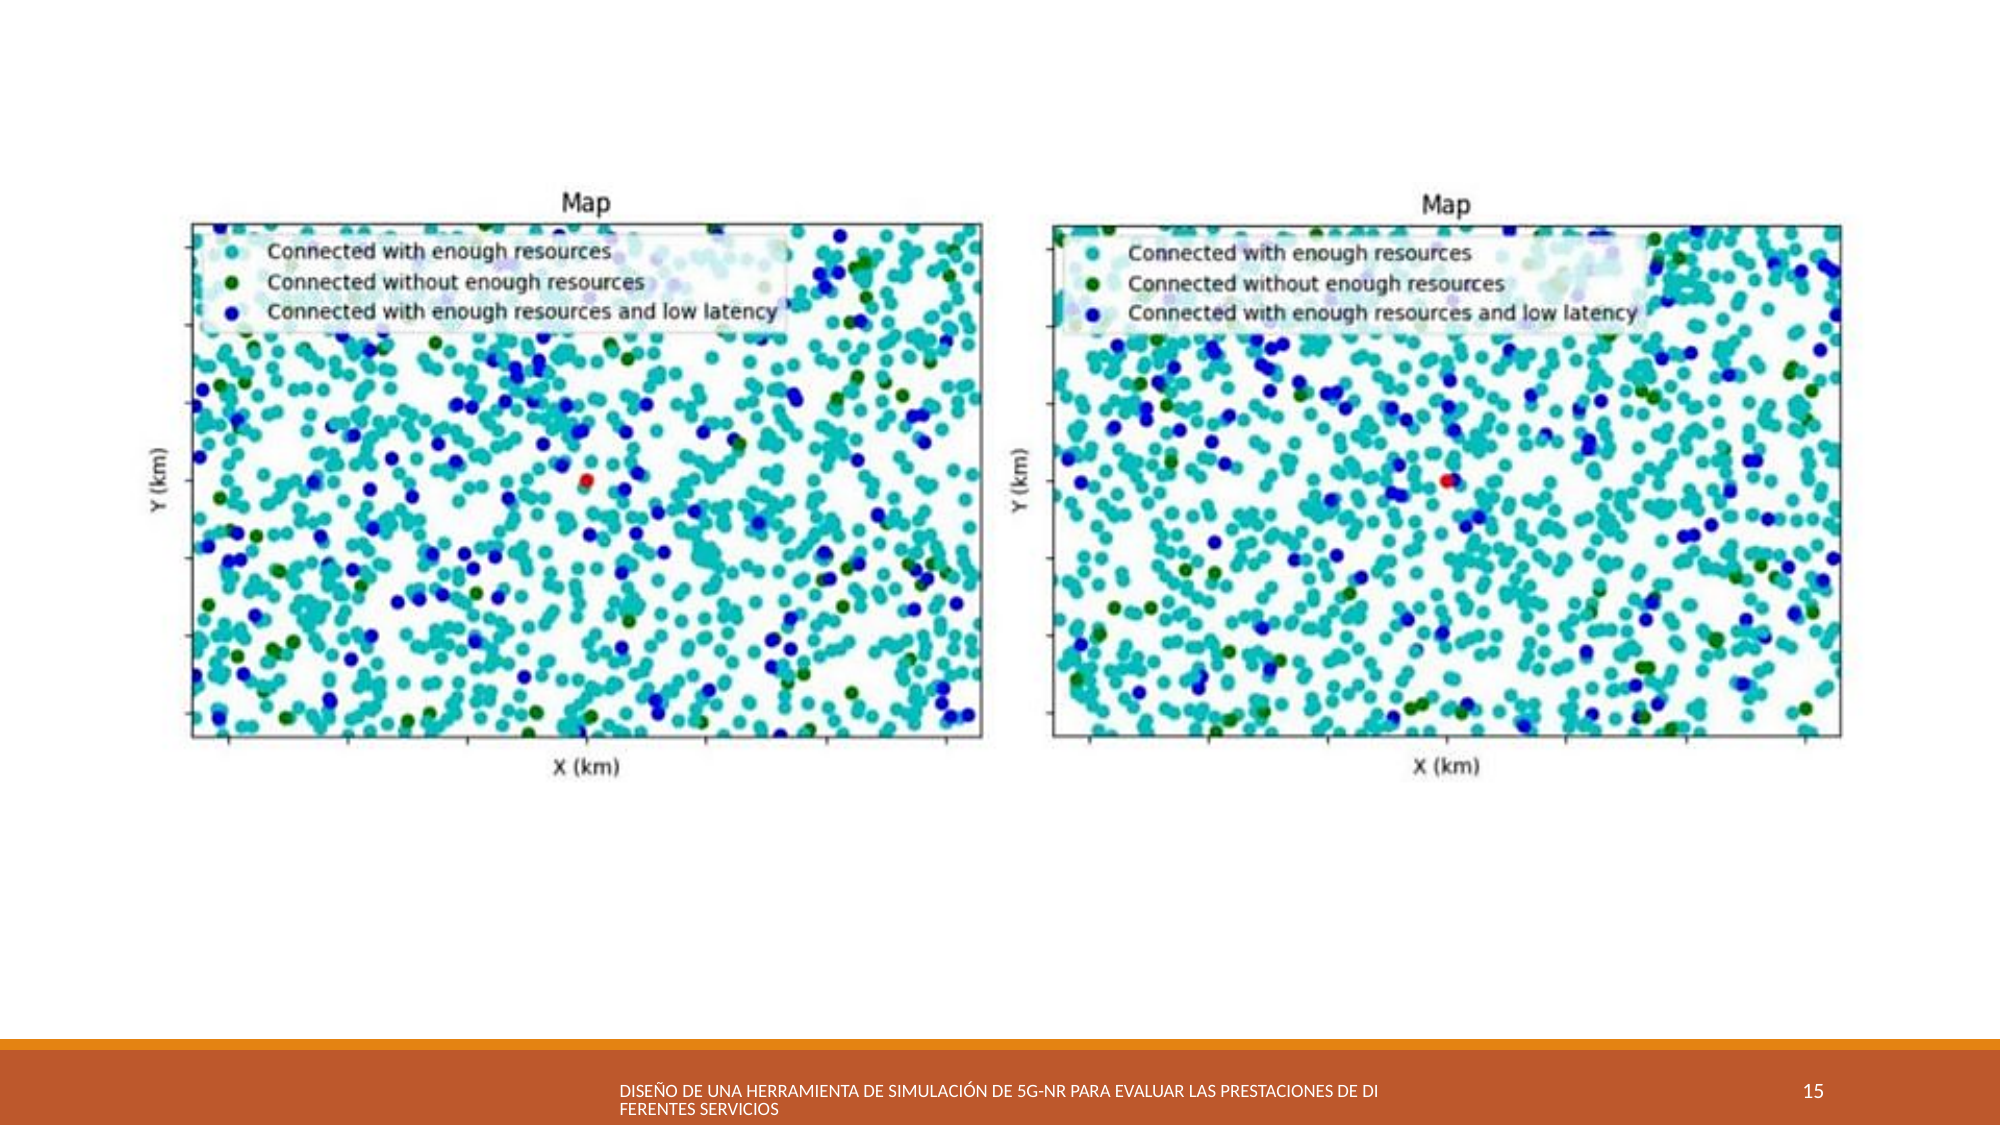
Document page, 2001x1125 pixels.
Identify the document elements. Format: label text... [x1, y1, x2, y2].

footer DISEÑO DE UNA HERRAMIENTA DE SIMULACIÓN DE 5G-NR PARA EVALUAR LAS PRESTACIONES DE DIFERENTES SERVICIOS [604, 1059, 1396, 1120]
picture [130, 181, 1870, 791]
slide_number 15 [1624, 1059, 1840, 1120]
